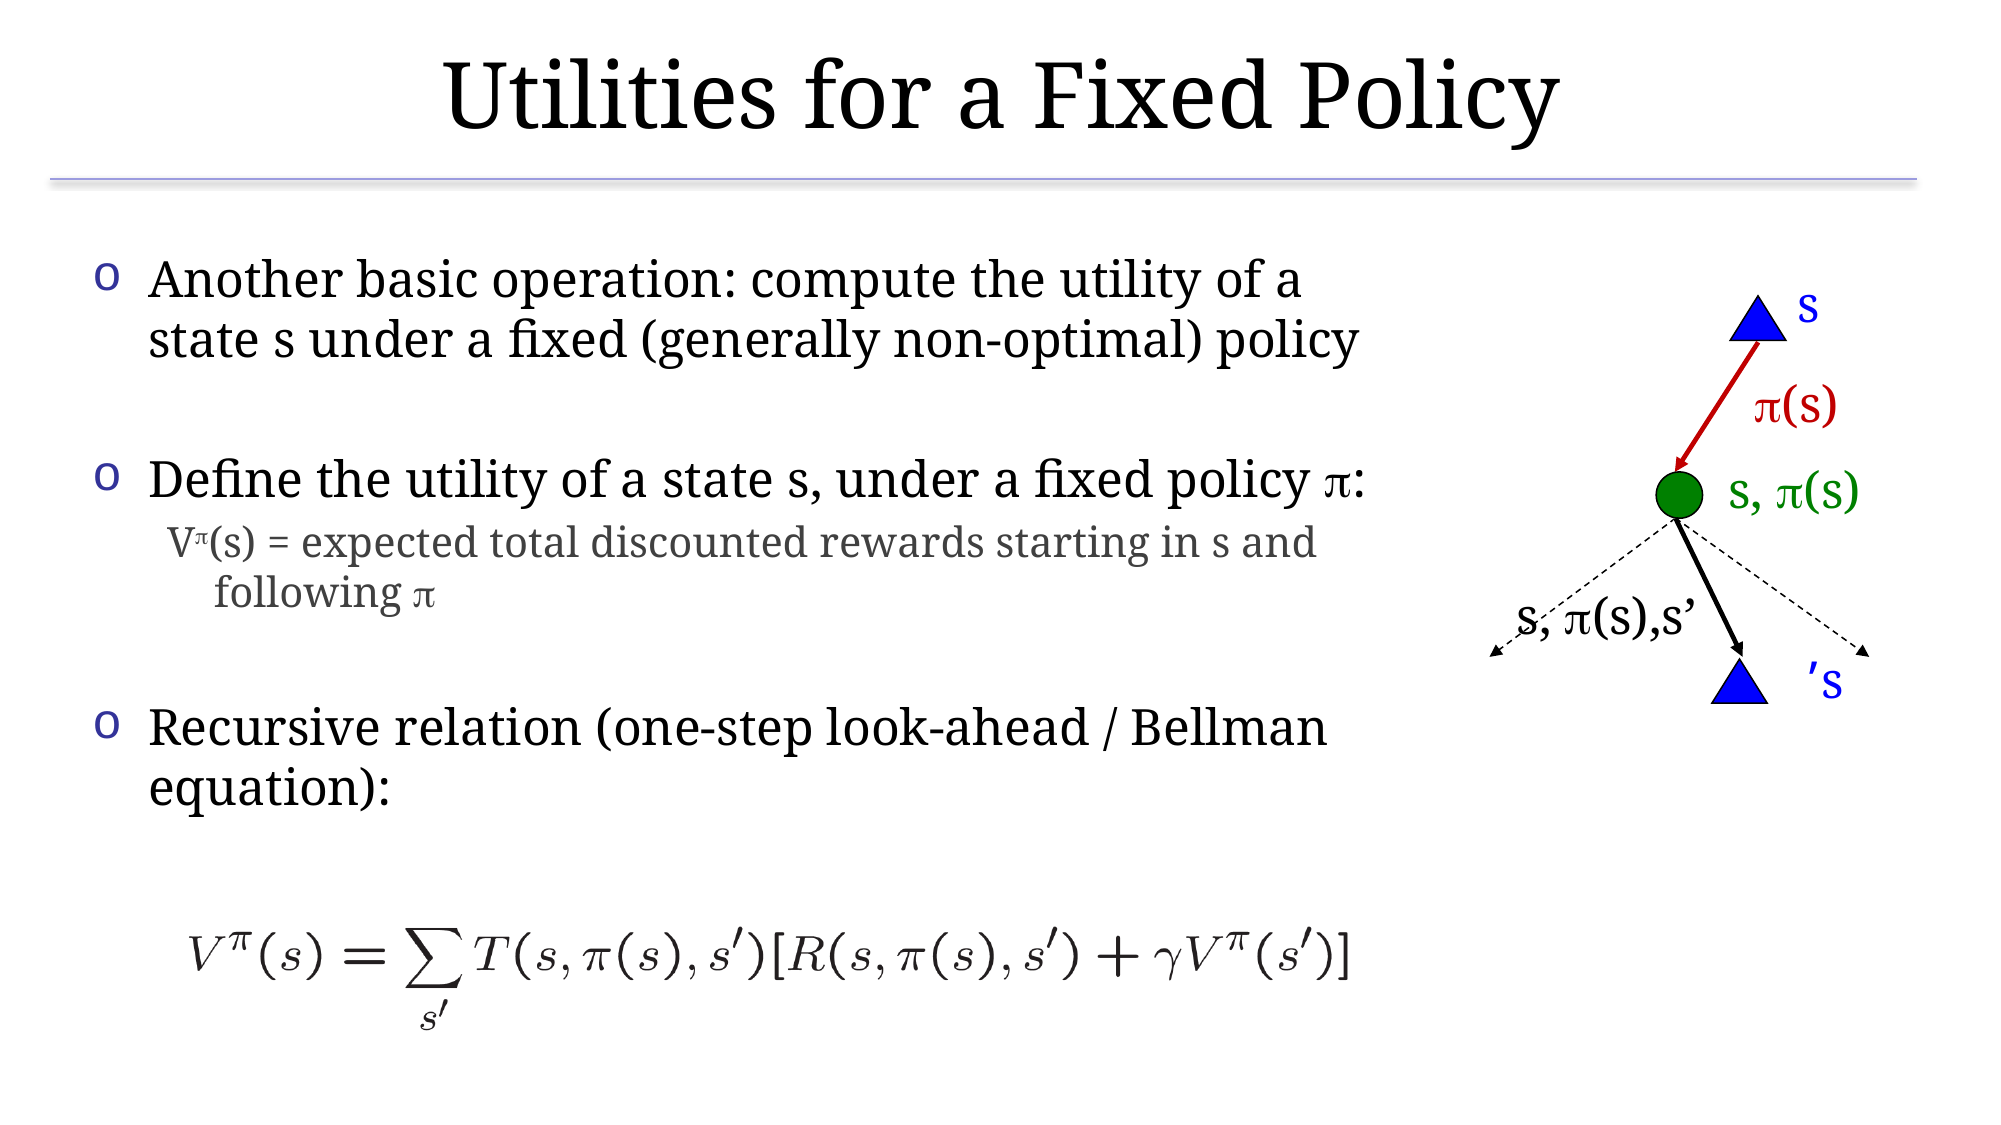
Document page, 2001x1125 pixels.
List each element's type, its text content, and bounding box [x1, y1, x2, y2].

picture [187, 924, 1348, 1032]
list Another basic operation: compute the utility of a state s under a fixed (generally non-optimal) policy Define the utility of a state s, under a fixed policy : V(s) = expected total discounted rewards starting in s and following  Recursive relation (one-step look-ahead / Bellman equation): [76, 239, 1428, 983]
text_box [1489, 264, 1915, 717]
title Utilities for a Fixed Policy [1, 0, 2000, 186]
